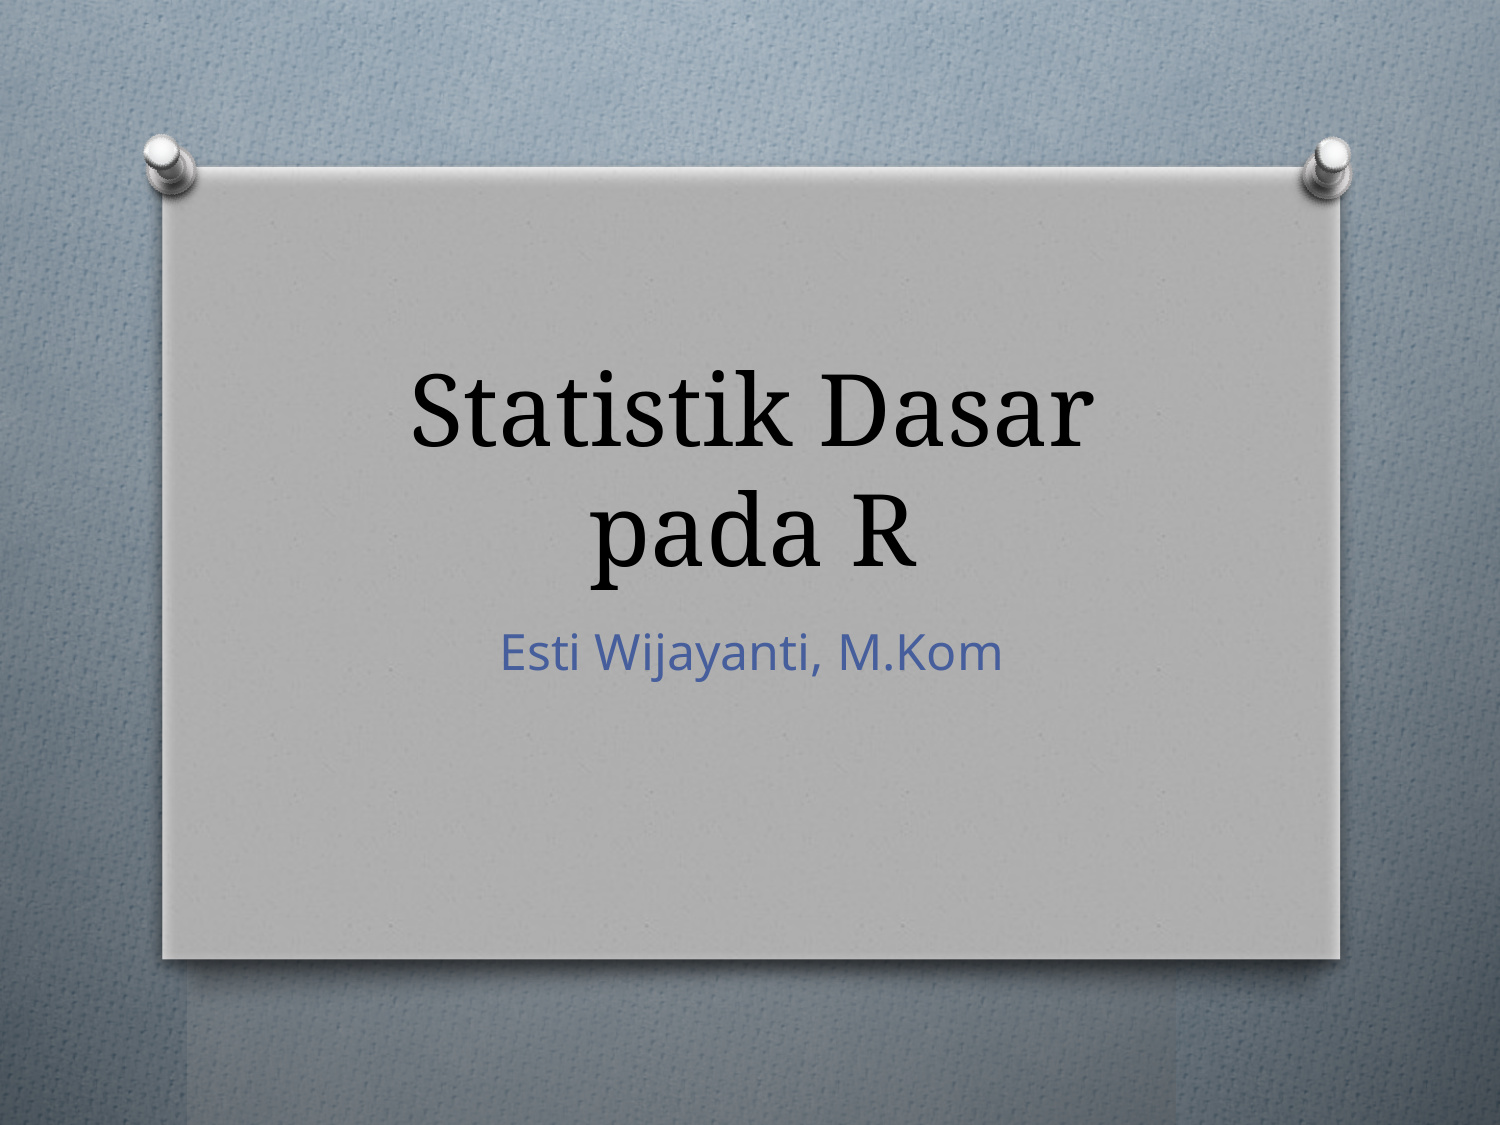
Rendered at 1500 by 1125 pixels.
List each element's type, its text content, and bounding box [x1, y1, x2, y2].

subtitle Esti Wijayanti, M.Kom [283, 612, 1221, 863]
title Statistik Dasar pada R [283, 294, 1223, 595]
picture [112, 100, 235, 224]
picture [1274, 109, 1396, 230]
